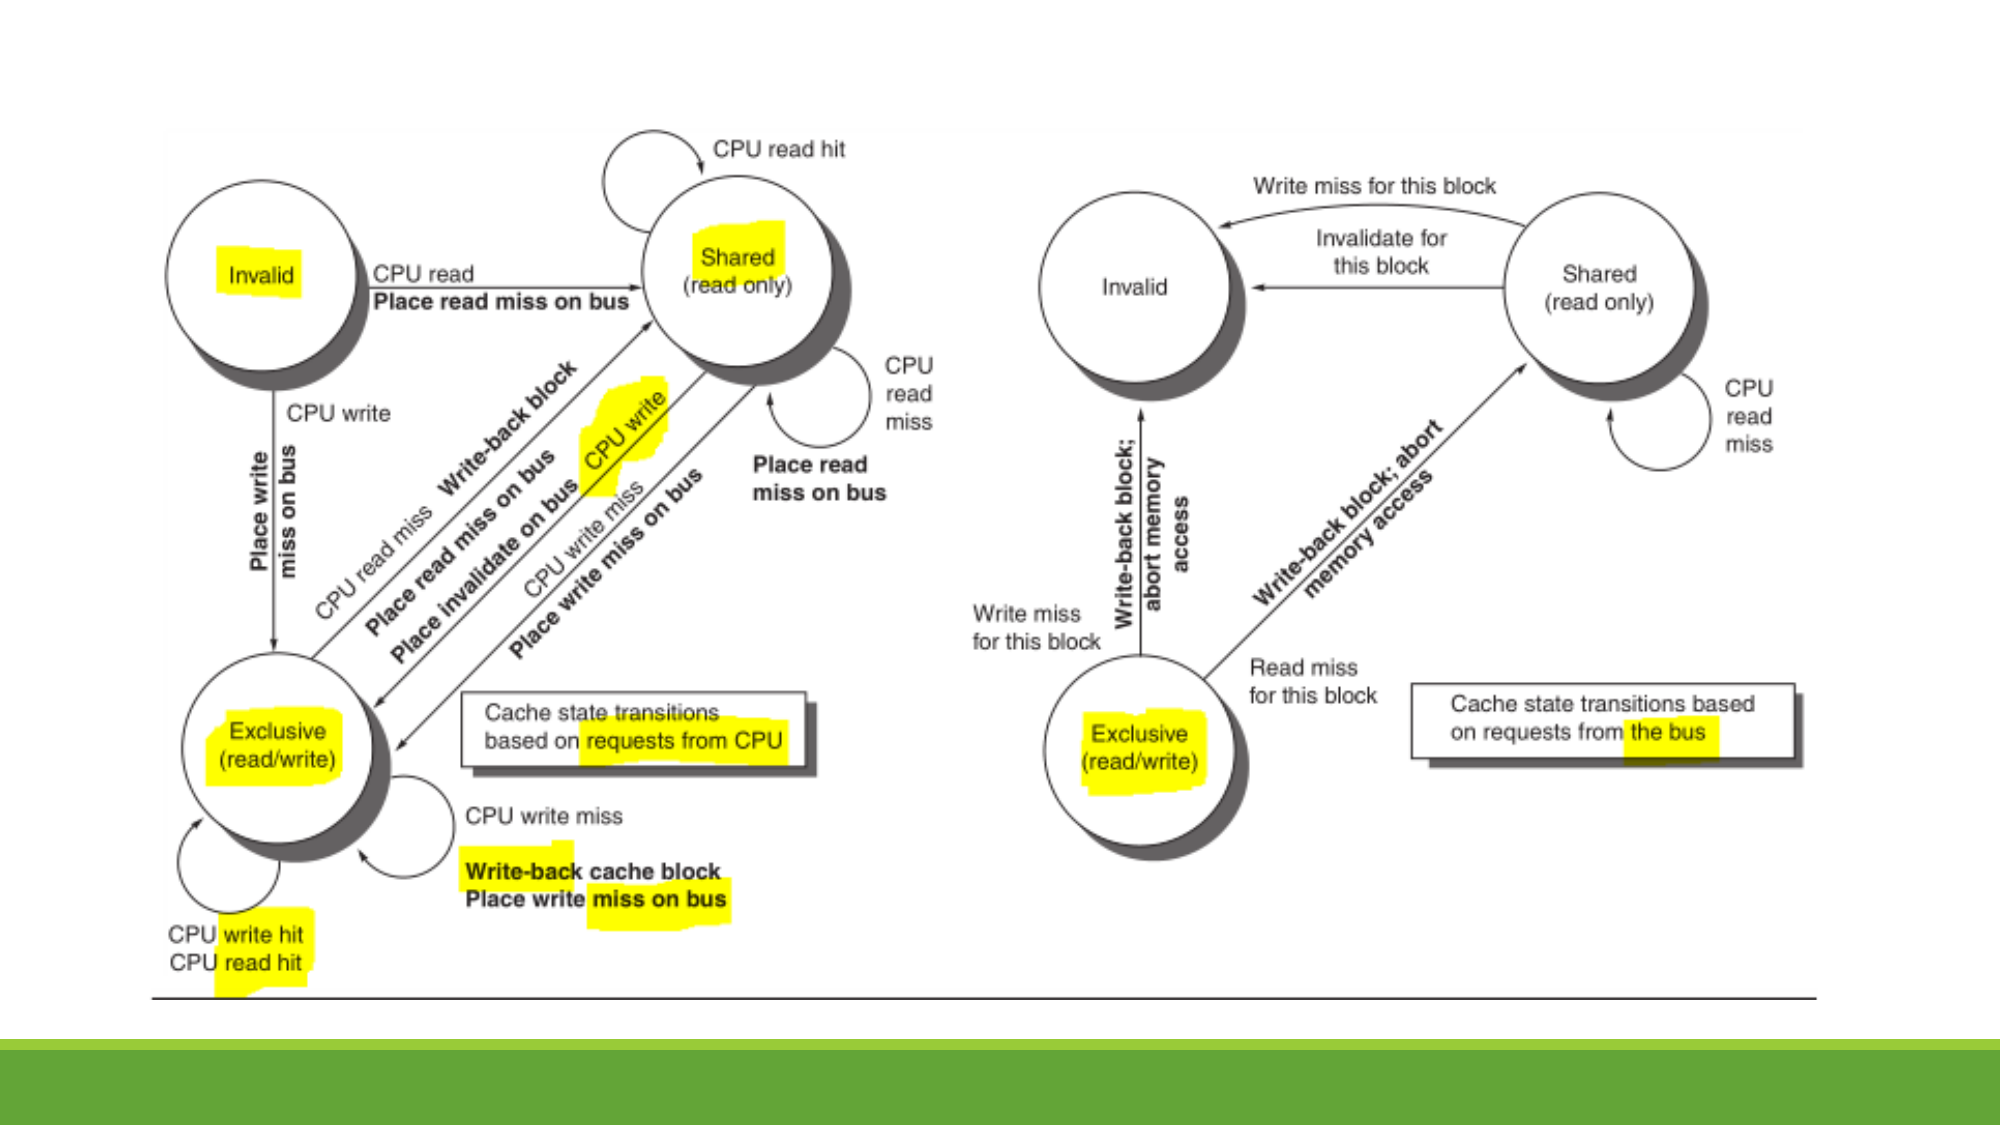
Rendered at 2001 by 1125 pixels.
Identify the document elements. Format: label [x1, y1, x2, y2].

picture [104, 70, 1871, 1001]
